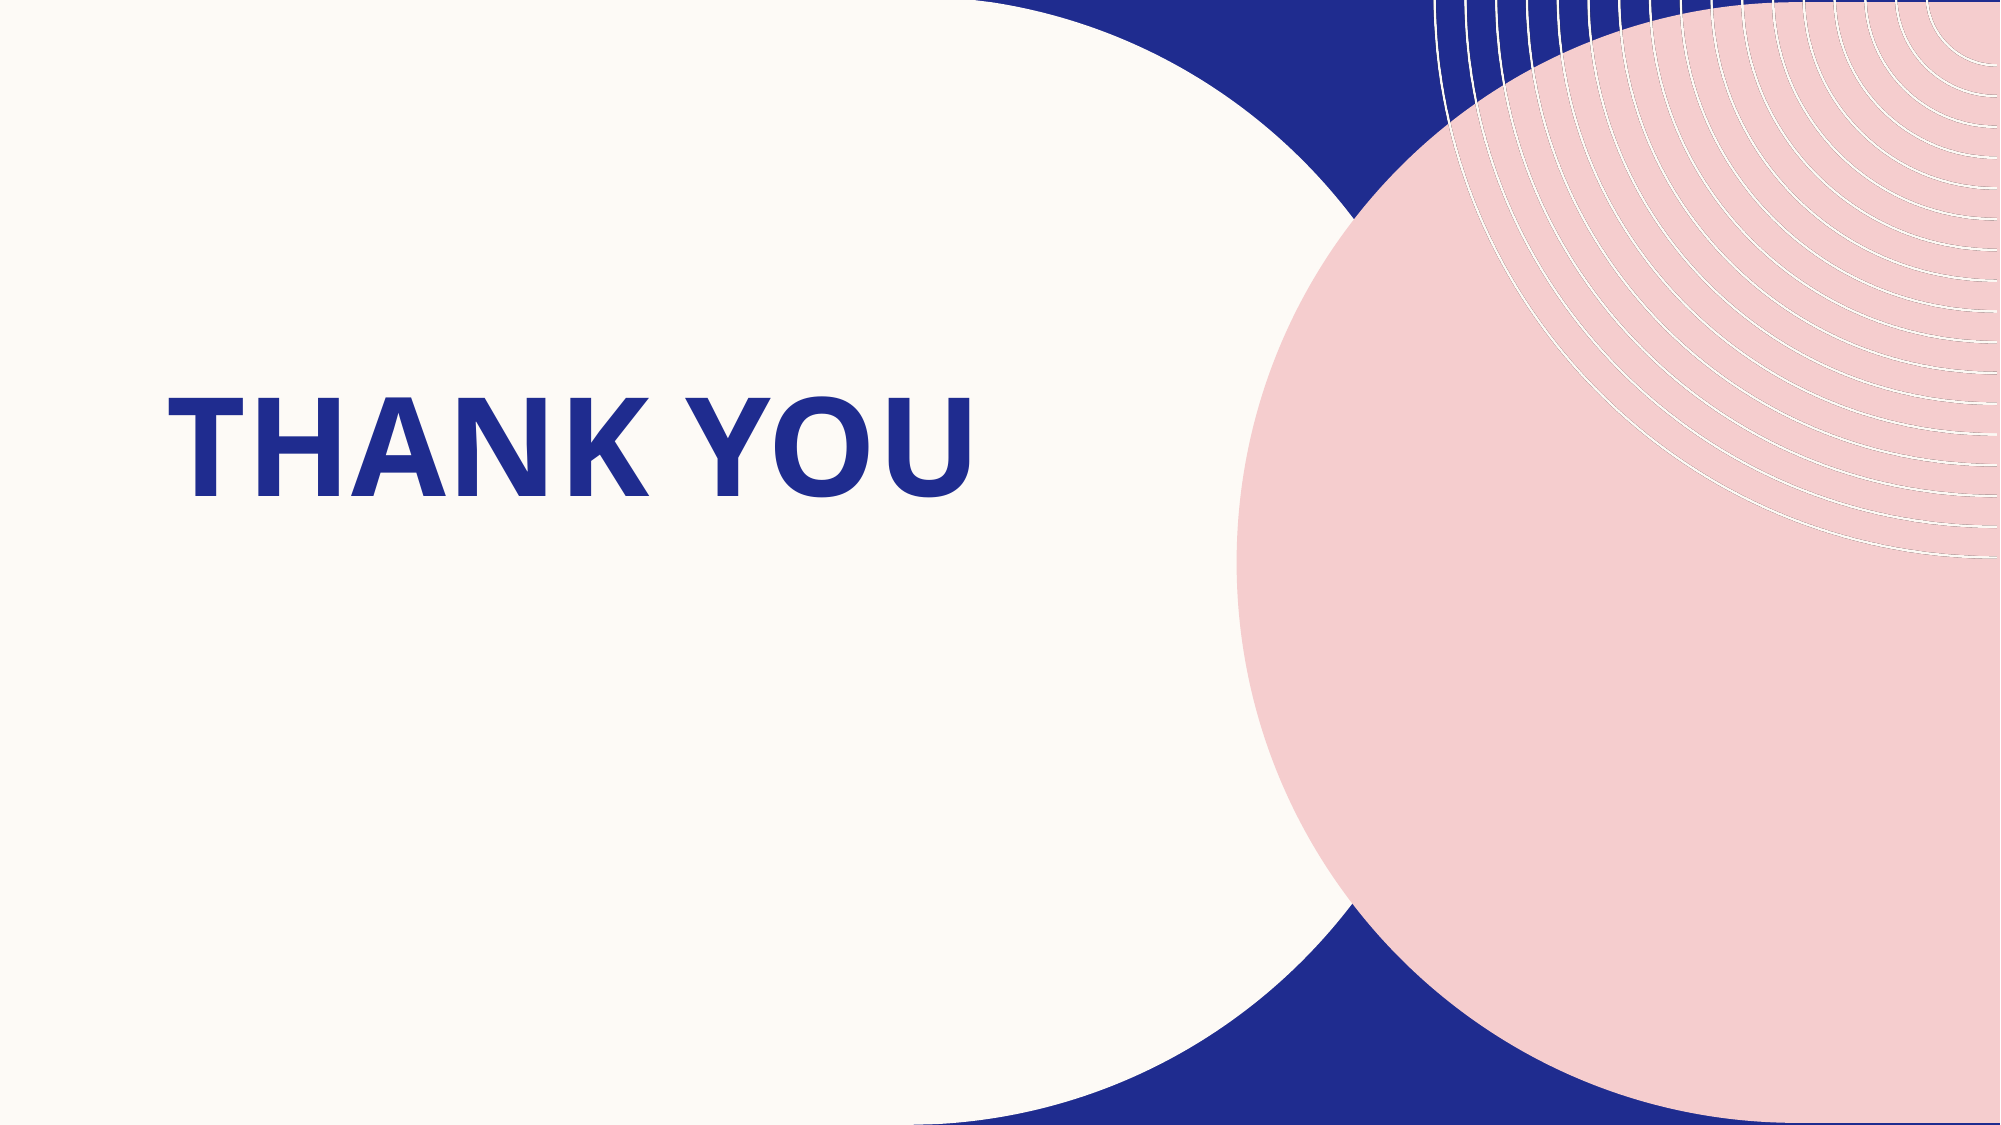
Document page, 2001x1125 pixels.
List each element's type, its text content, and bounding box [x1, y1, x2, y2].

title THANK YOU [151, 323, 1284, 631]
picture [1433, 0, 1997, 559]
